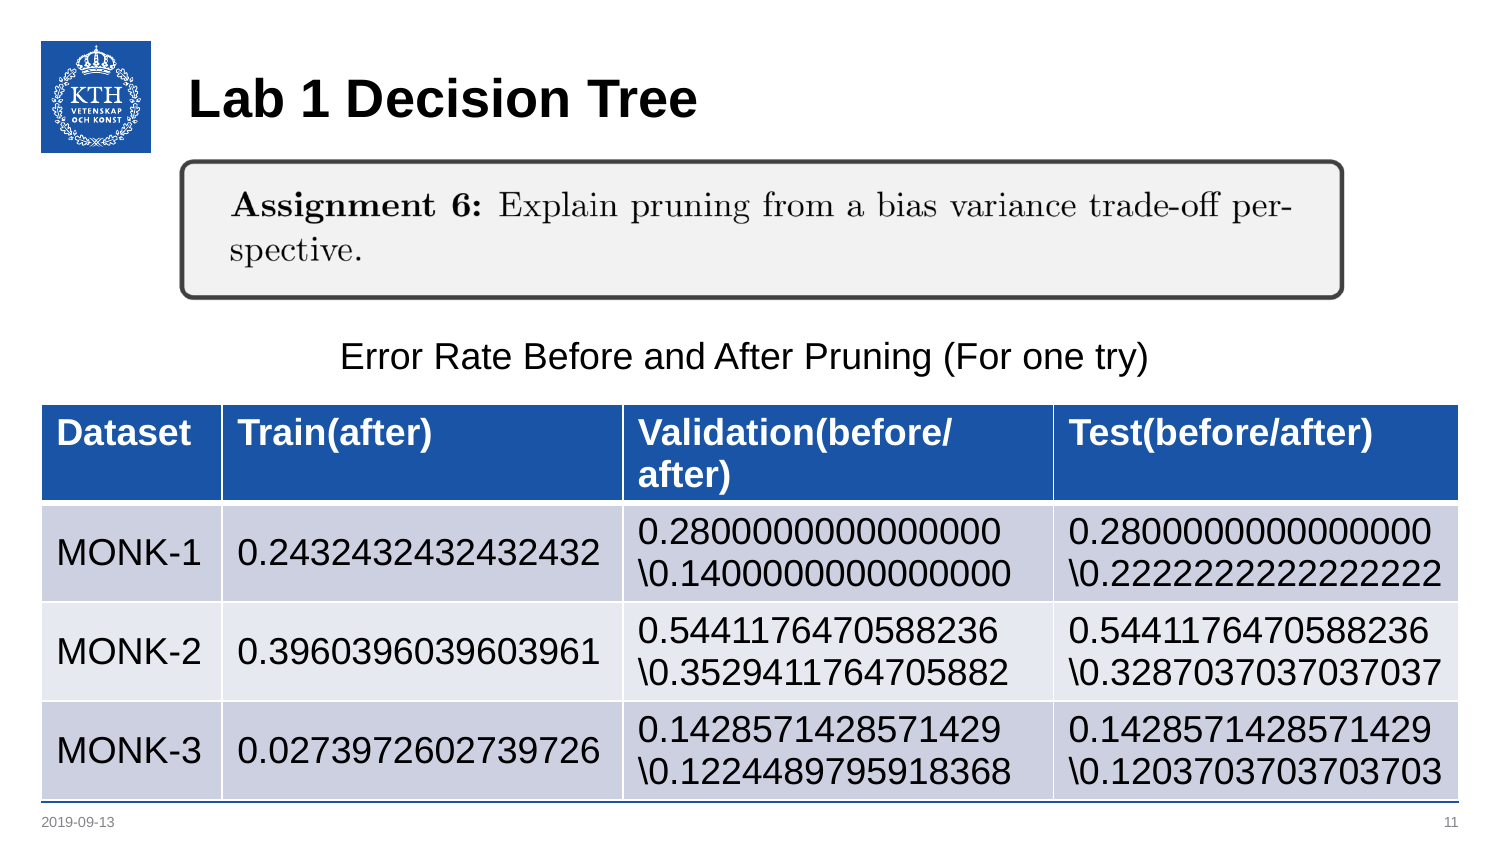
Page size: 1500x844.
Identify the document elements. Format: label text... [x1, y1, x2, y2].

table_cell 0.1428571428571429 \0.1203703703703703 [1054, 702, 1458, 799]
table_cell 0.0273972602739726 [223, 702, 622, 799]
table_cell 0.1428571428571429 \0.1224489795918368 [624, 702, 1053, 799]
table_header Validation(before/after) [624, 405, 1053, 500]
picture [173, 151, 1356, 308]
table_cell MONK-2 [42, 603, 221, 700]
table_cell 0.2800000000000000 \0.1400000000000000 [624, 506, 1053, 601]
slide_number 11 [1121, 811, 1459, 832]
table_cell 0.3960396039603961 [223, 603, 622, 700]
table_cell 0.5441176470588236 \0.3287037037037037 [1054, 603, 1458, 700]
table_cell 0.2432432432432432 [223, 506, 622, 601]
table_cell 0.5441176470588236 \0.3529411764705882 [624, 603, 1053, 700]
table_header Train(after) [223, 405, 622, 500]
table_cell MONK-3 [42, 702, 221, 799]
text_box Error Rate Before and After Pruning (For one try) [325, 325, 1165, 385]
table_cell 0.2800000000000000 \0.2222222222222222 [1054, 506, 1458, 601]
table_header Test(before/after) [1054, 405, 1458, 500]
title Lab 1 Decision Tree [173, 41, 1413, 152]
table_cell MONK-1 [42, 506, 221, 601]
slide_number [41, 811, 379, 832]
table_header Dataset [42, 405, 221, 500]
